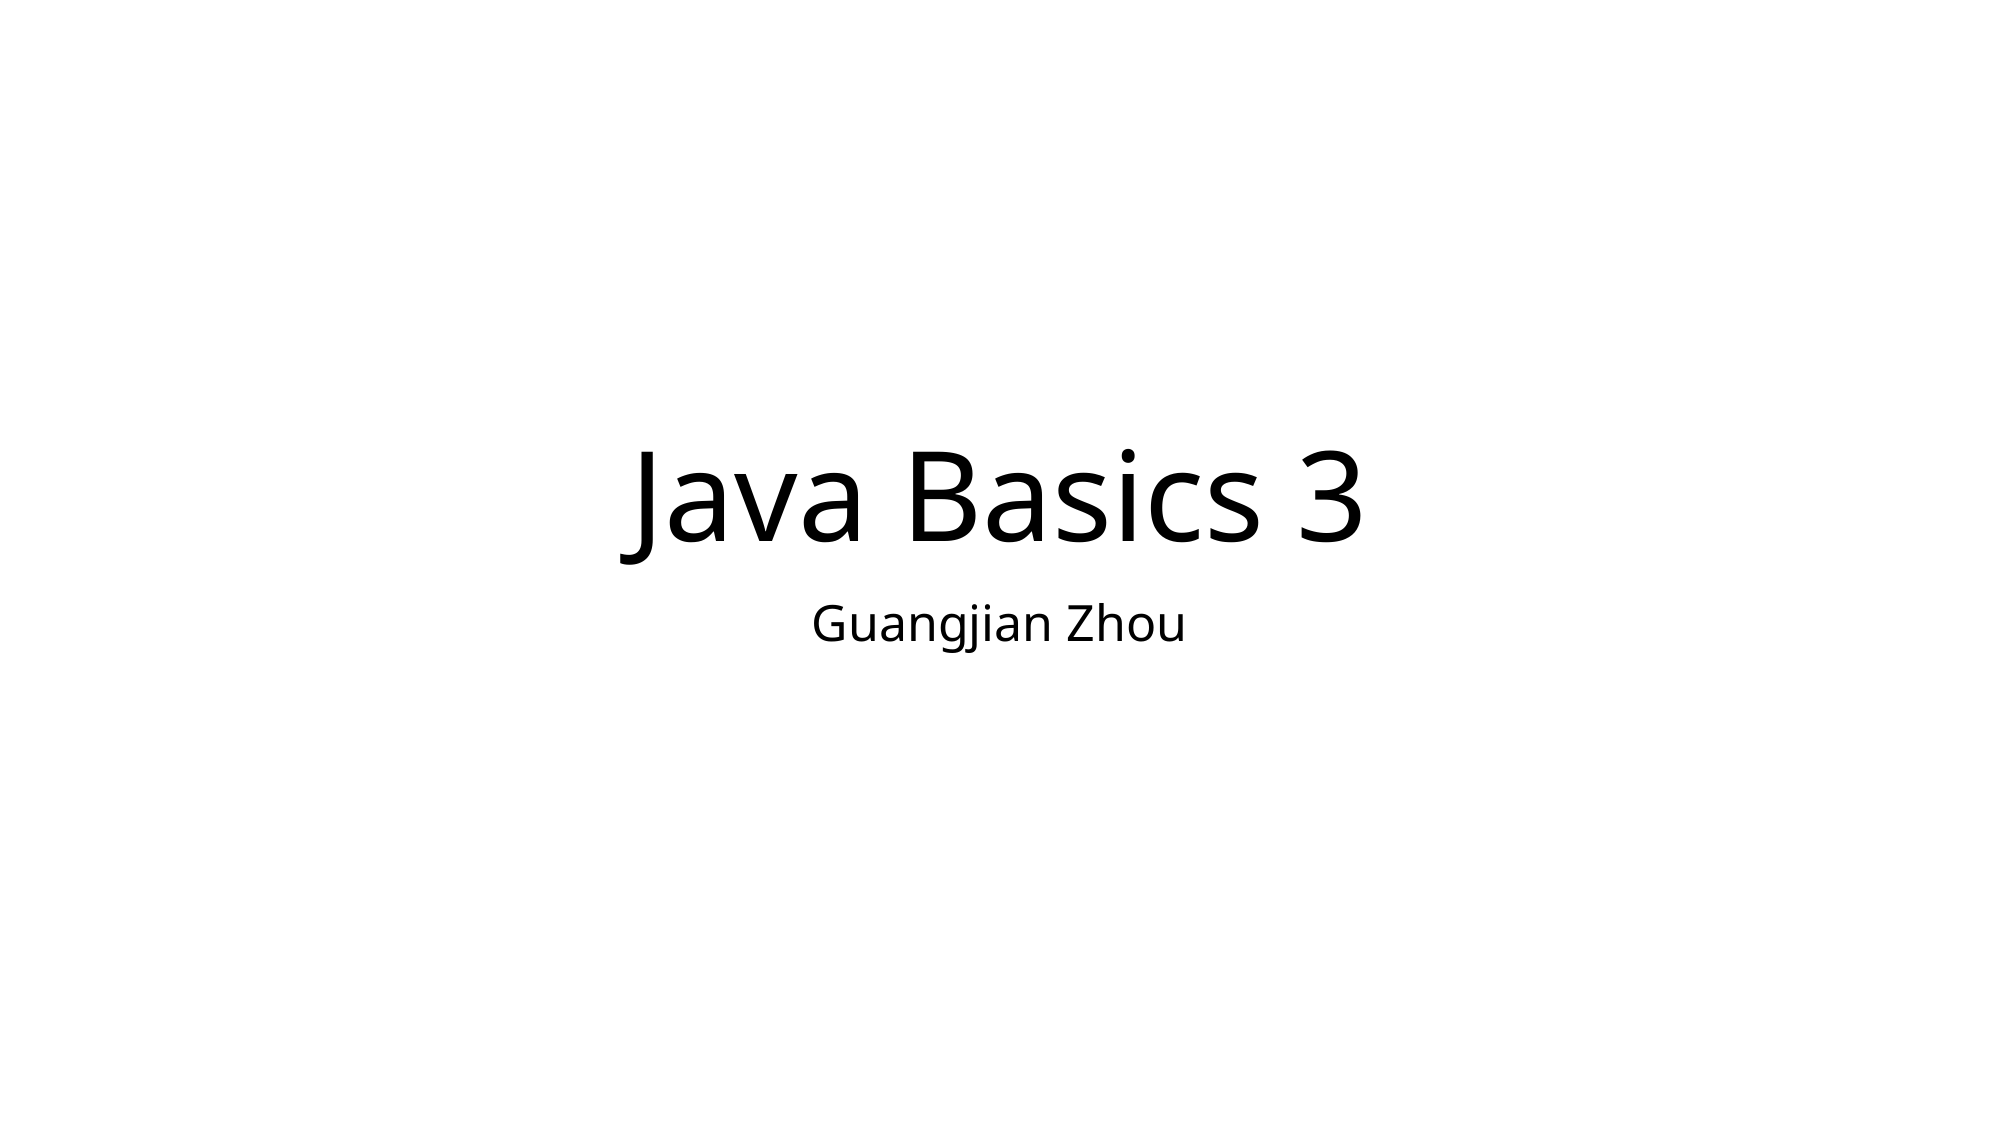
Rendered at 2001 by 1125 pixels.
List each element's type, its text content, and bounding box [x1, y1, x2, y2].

title Java Basics 3 [249, 184, 1750, 576]
subtitle Guangjian Zhou [249, 590, 1750, 863]
